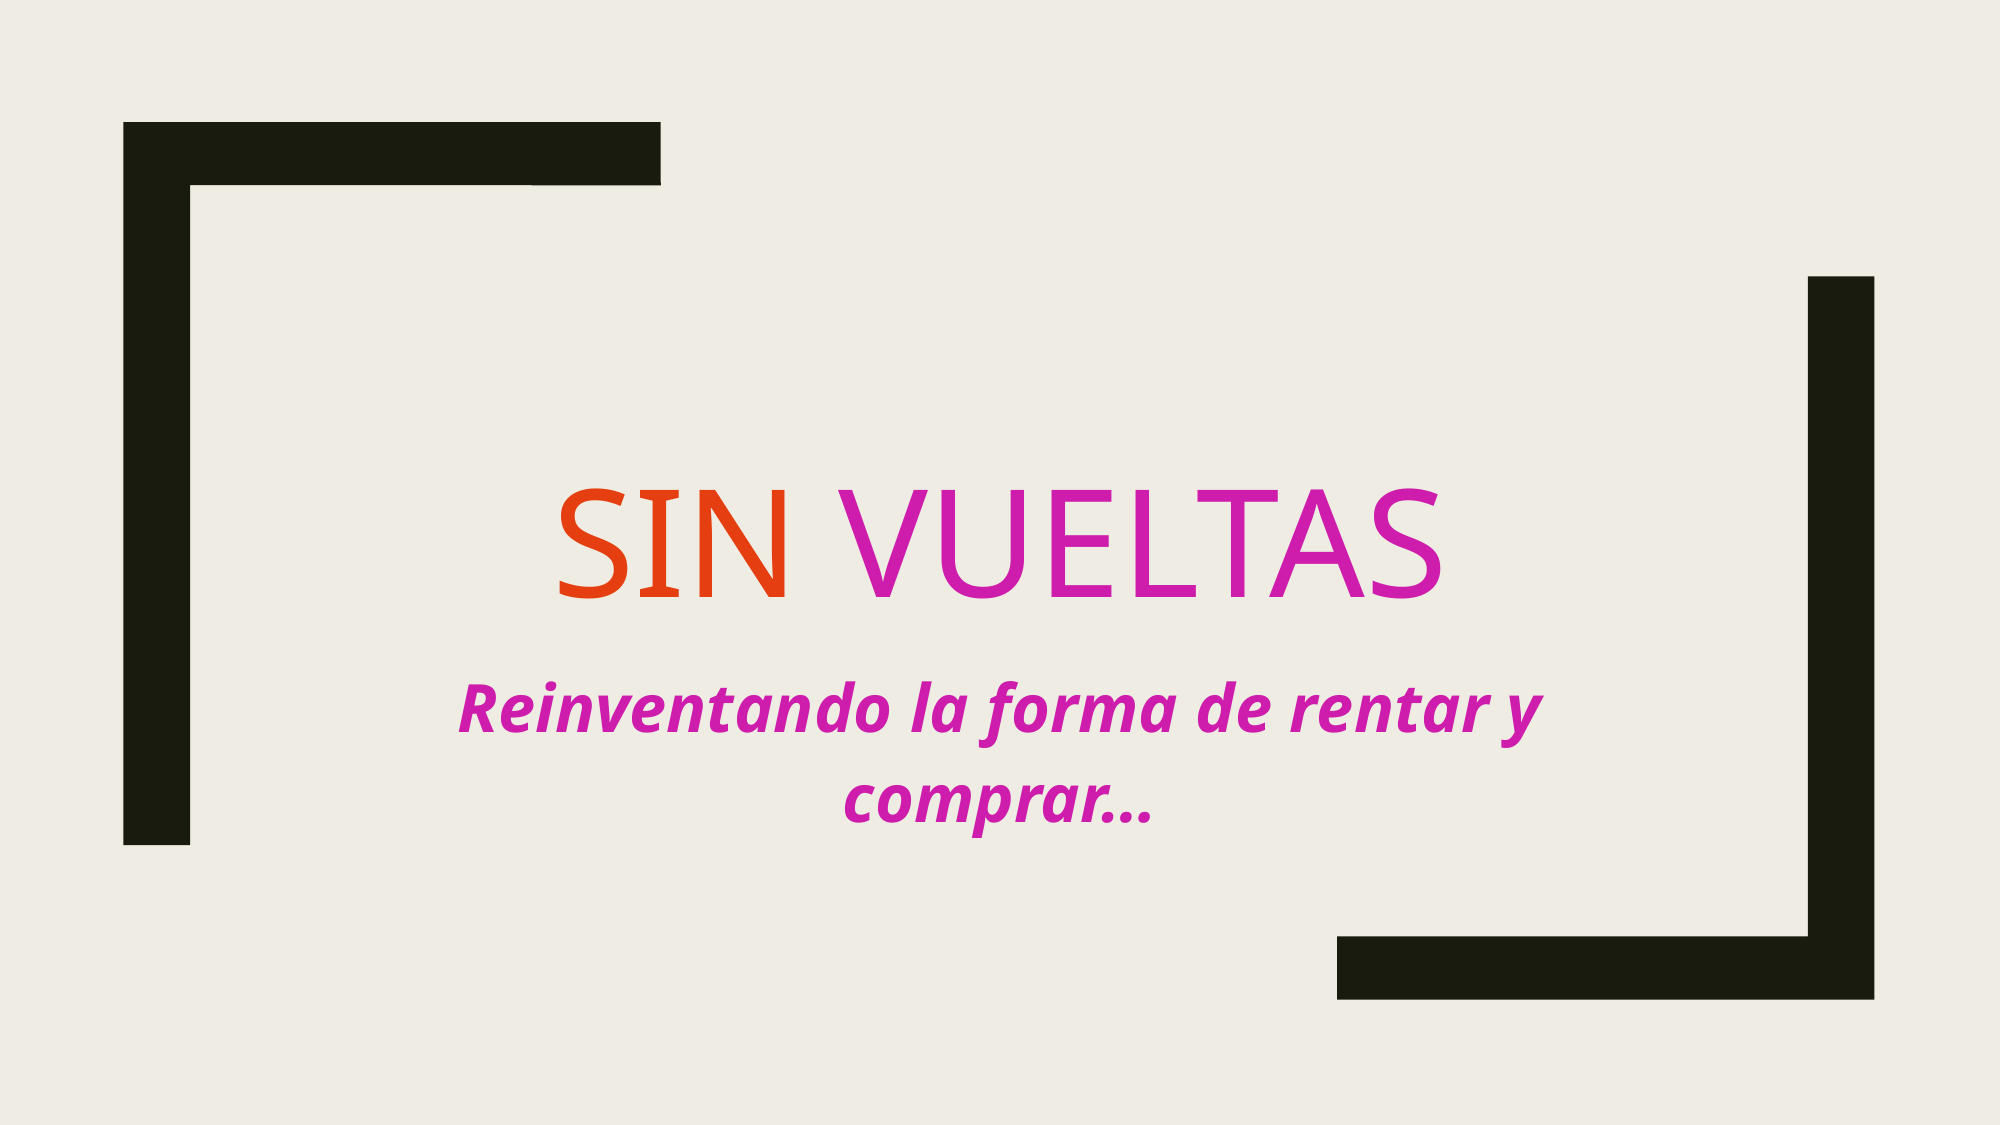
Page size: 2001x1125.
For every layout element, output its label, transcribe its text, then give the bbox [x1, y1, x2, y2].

subtitle Reinventando la forma de rentar y comprar… [439, 649, 1561, 828]
title SIN VUELTAS [314, 293, 1686, 638]
